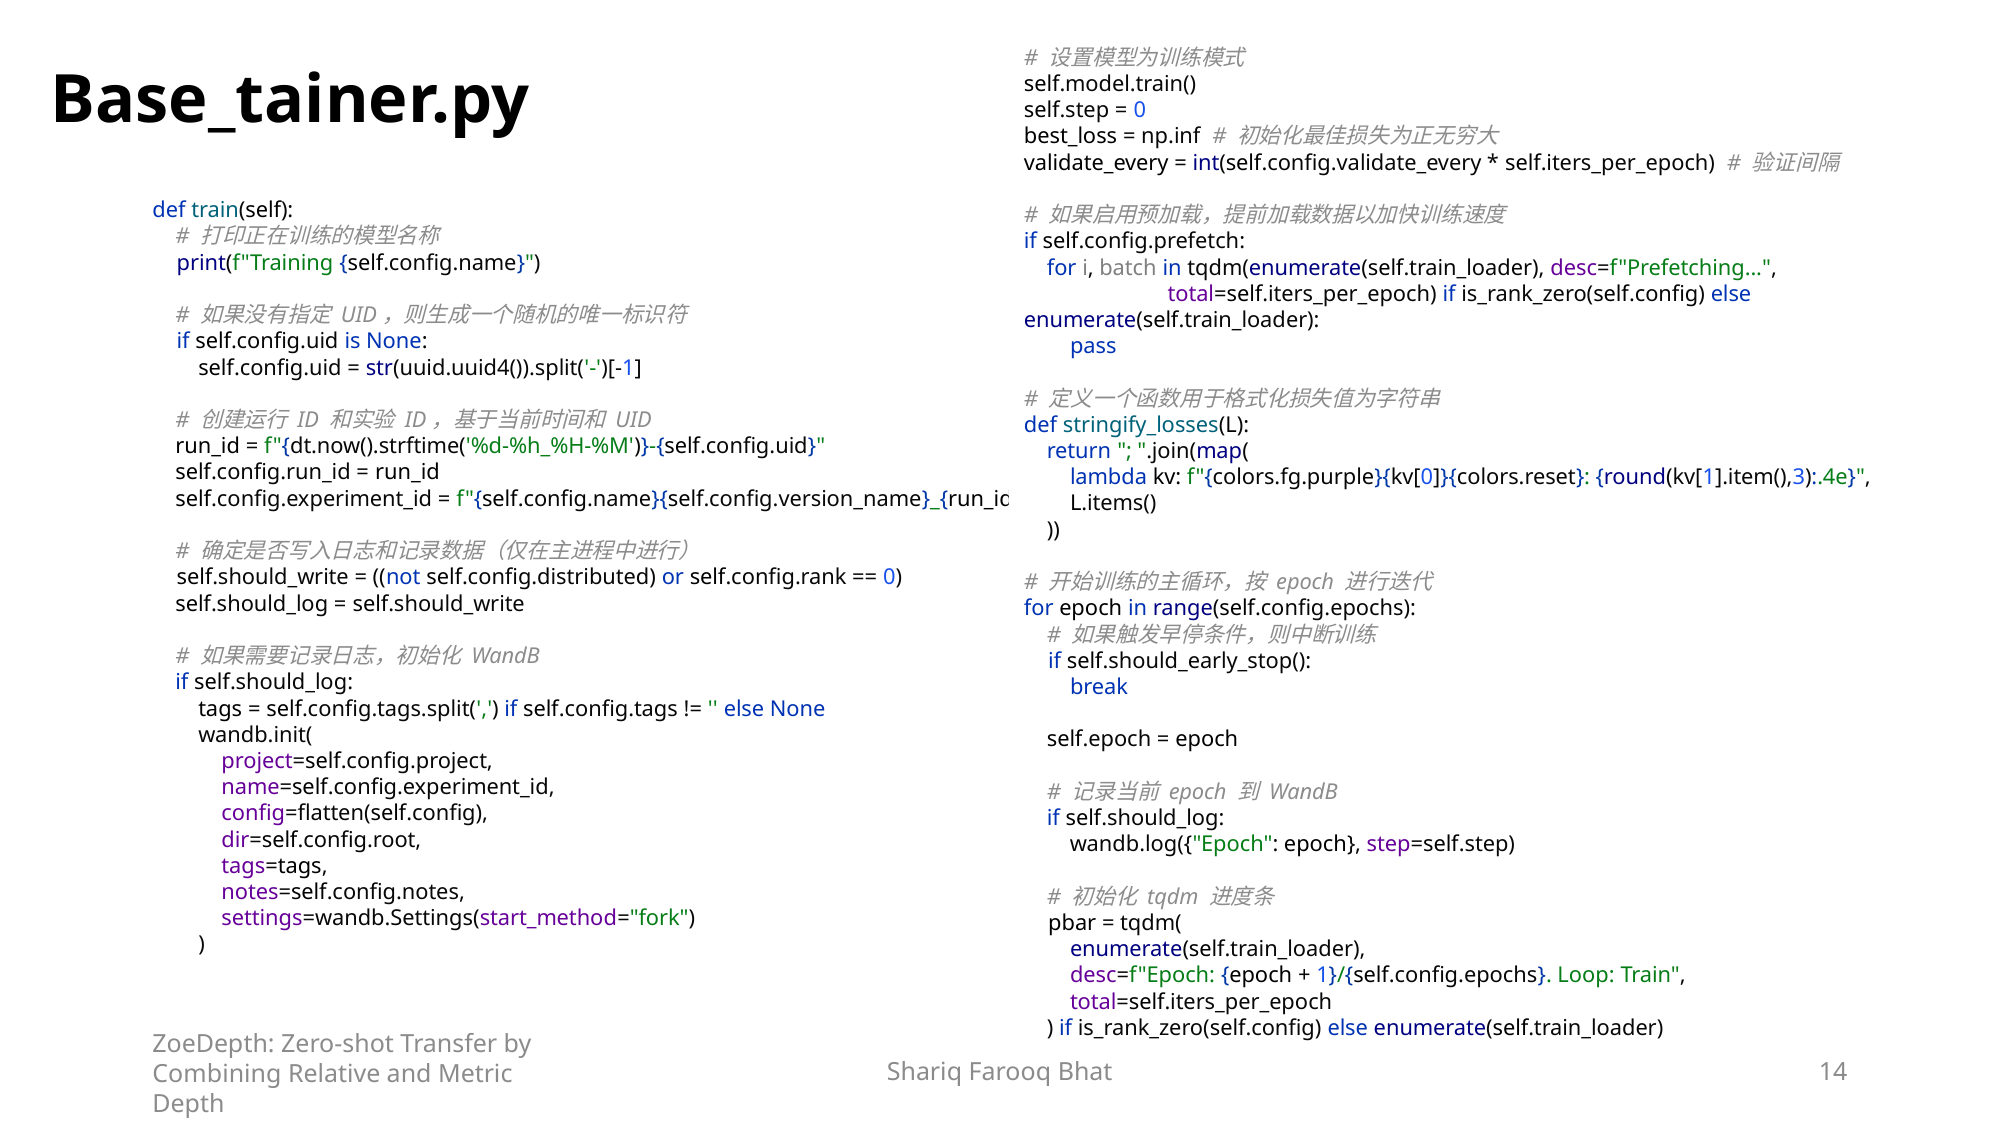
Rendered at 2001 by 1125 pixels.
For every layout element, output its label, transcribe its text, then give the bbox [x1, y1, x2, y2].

text_box # 设置模型为训练模式 self.model.train() self.step = 0 best_loss = np.inf # 初始化最佳损失为正无穷大 validate_every = int(self.config.validate_every * self.iters_per_epoch) # 验证间隔 # 如果启用预加载，提前加载数据以加快训练速度 if self.config.prefetch: for i, batch in tqdm(enumerate(self.train_loader), desc=f"Prefetching...", total=self.iters_per_epoch) if is_rank_zero(self.config) else enumerate(self.train_loader): pass # 定义一个函数用于格式化损失值为字符串 def stringify_losses(L): return "; ".join(map( lambda kv: f"{colors.fg.purple}{kv[0]}{colors.reset}: {round(kv[1].item(),3):.4e}", L.items() )) # 开始训练的主循环，按 epoch 进行迭代 for epoch in range(self.config.epochs): # 如果触发早停条件，则中断训练 if self.should_early_stop(): break self.epoch = epoch # 记录当前 epoch 到 WandB if self.should_log: wandb.log({"Epoch": epoch}, step=self.step) # 初始化 tqdm 进度条 pbar = tqdm( enumerate(self.train_loader), desc=f"Epoch: {epoch + 1}/{self.config.epochs}. Loop: Train", total=self.iters_per_epoch ) if is_rank_zero(self.config) else enumerate(self.train_loader) [1008, 35, 1944, 1048]
text_box Base_tainer.py [35, 48, 1790, 144]
slide_number ZoeDepth: Zero-shot Transfer by Combining Relative and Metric Depth [137, 1042, 588, 1103]
footer Shariq Farooq Bhat [662, 1042, 1338, 1103]
slide_number 13 [1412, 1048, 1863, 1103]
text_box def train(self): # 打印正在训练的模型名称 print(f"Training {self.config.name}") # 如果没有指定 UID，则生成一个随机的唯一标识符 if self.config.uid is None: self.config.uid = str(uuid.uuid4()).split('-')[-1] # 创建运行 ID 和实验 ID，基于当前时间和 UID run_id = f"{dt.now().strftime('%d-%h_%H-%M')}-{self.config.uid}" self.config.run_id = run_id self.config.experiment_id = f"{self.config.name}{self.config.version_name}_{run_id}" # 确定是否写入日志和记录数据（仅在主进程中进行） self.should_write = ((not self.config.distributed) or self.config.rank == 0) self.should_log = self.should_write # 如果需要记录日志，初始化 WandB if self.should_log: tags = self.config.tags.split(',') if self.config.tags != '' else None wandb.init( project=self.config.project, name=self.config.experiment_id, config=flatten(self.config), dir=self.config.root, tags=tags, notes=self.config.notes, settings=wandb.Settings(start_method="fork") ) [137, 188, 1008, 1024]
